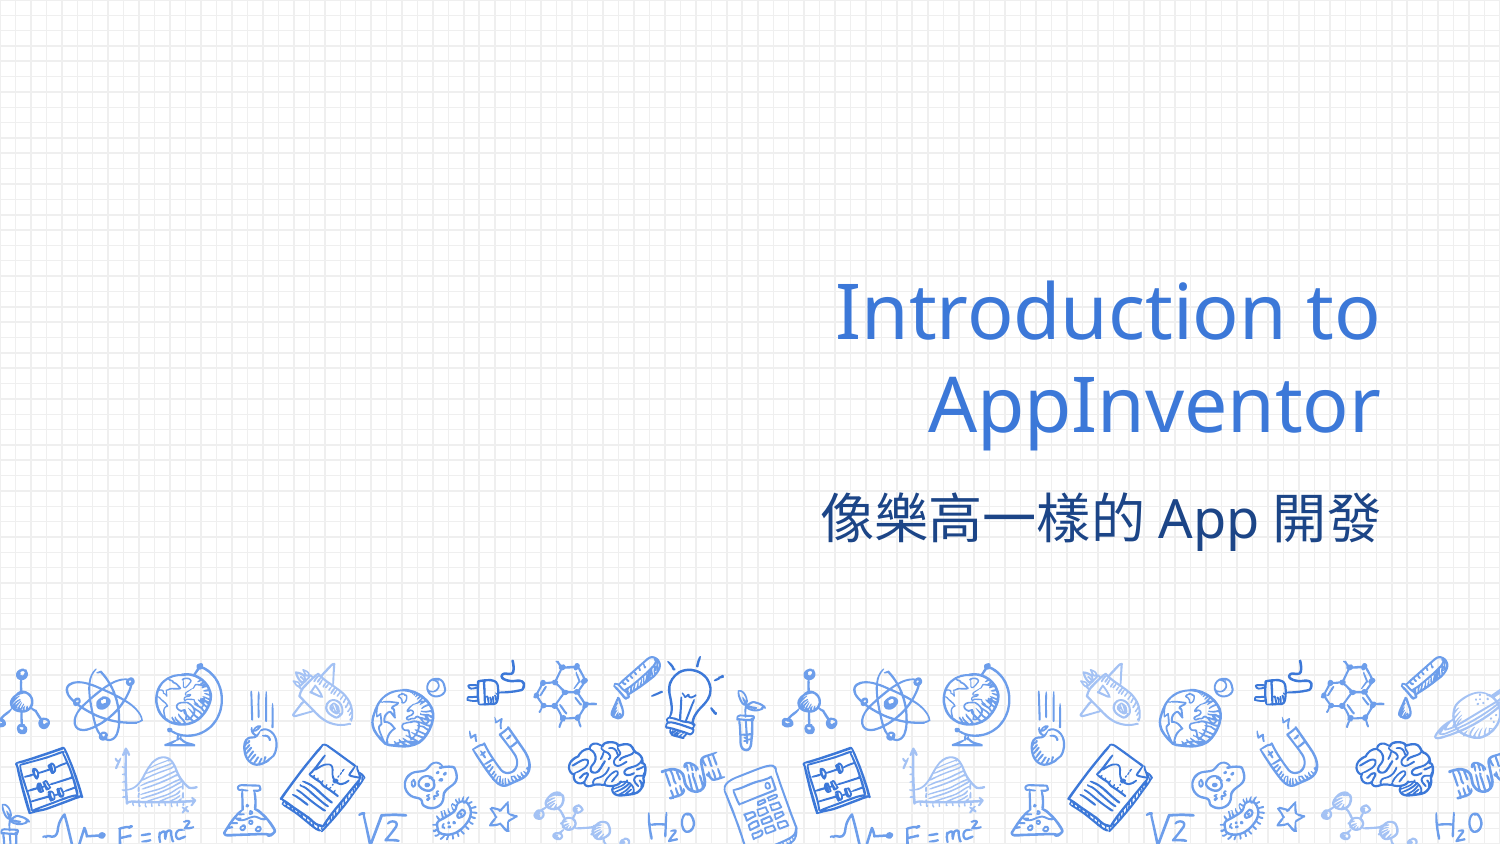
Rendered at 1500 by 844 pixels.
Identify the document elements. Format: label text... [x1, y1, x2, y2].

subtitle 像樂高一樣的App開發 [526, 469, 1397, 599]
title Introduction to AppInventor [526, 272, 1397, 463]
